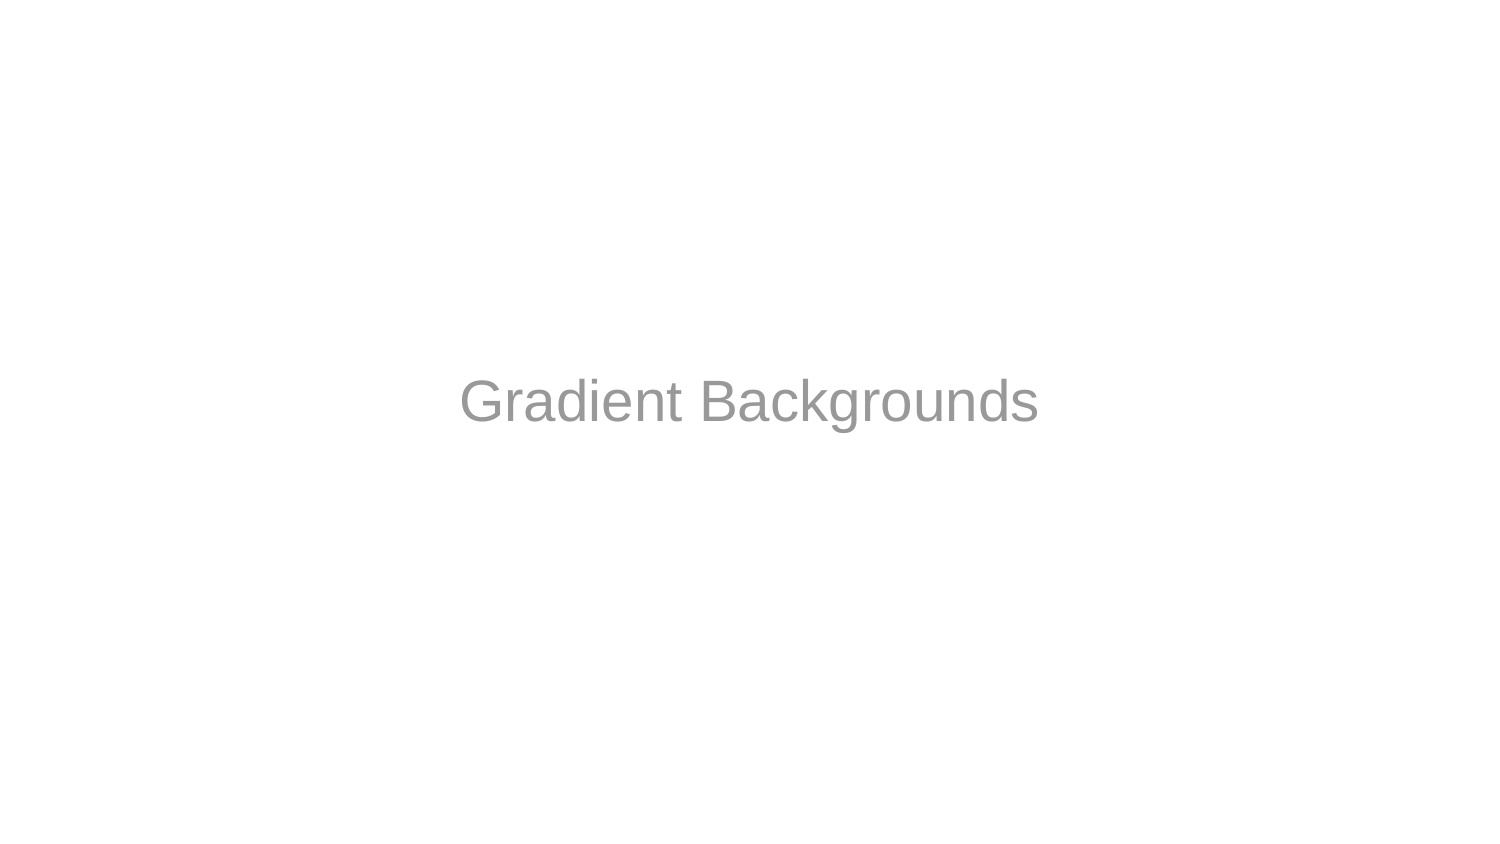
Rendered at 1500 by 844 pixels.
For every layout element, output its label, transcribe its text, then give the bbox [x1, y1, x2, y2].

title Gradient Backgrounds [51, 348, 1449, 442]
